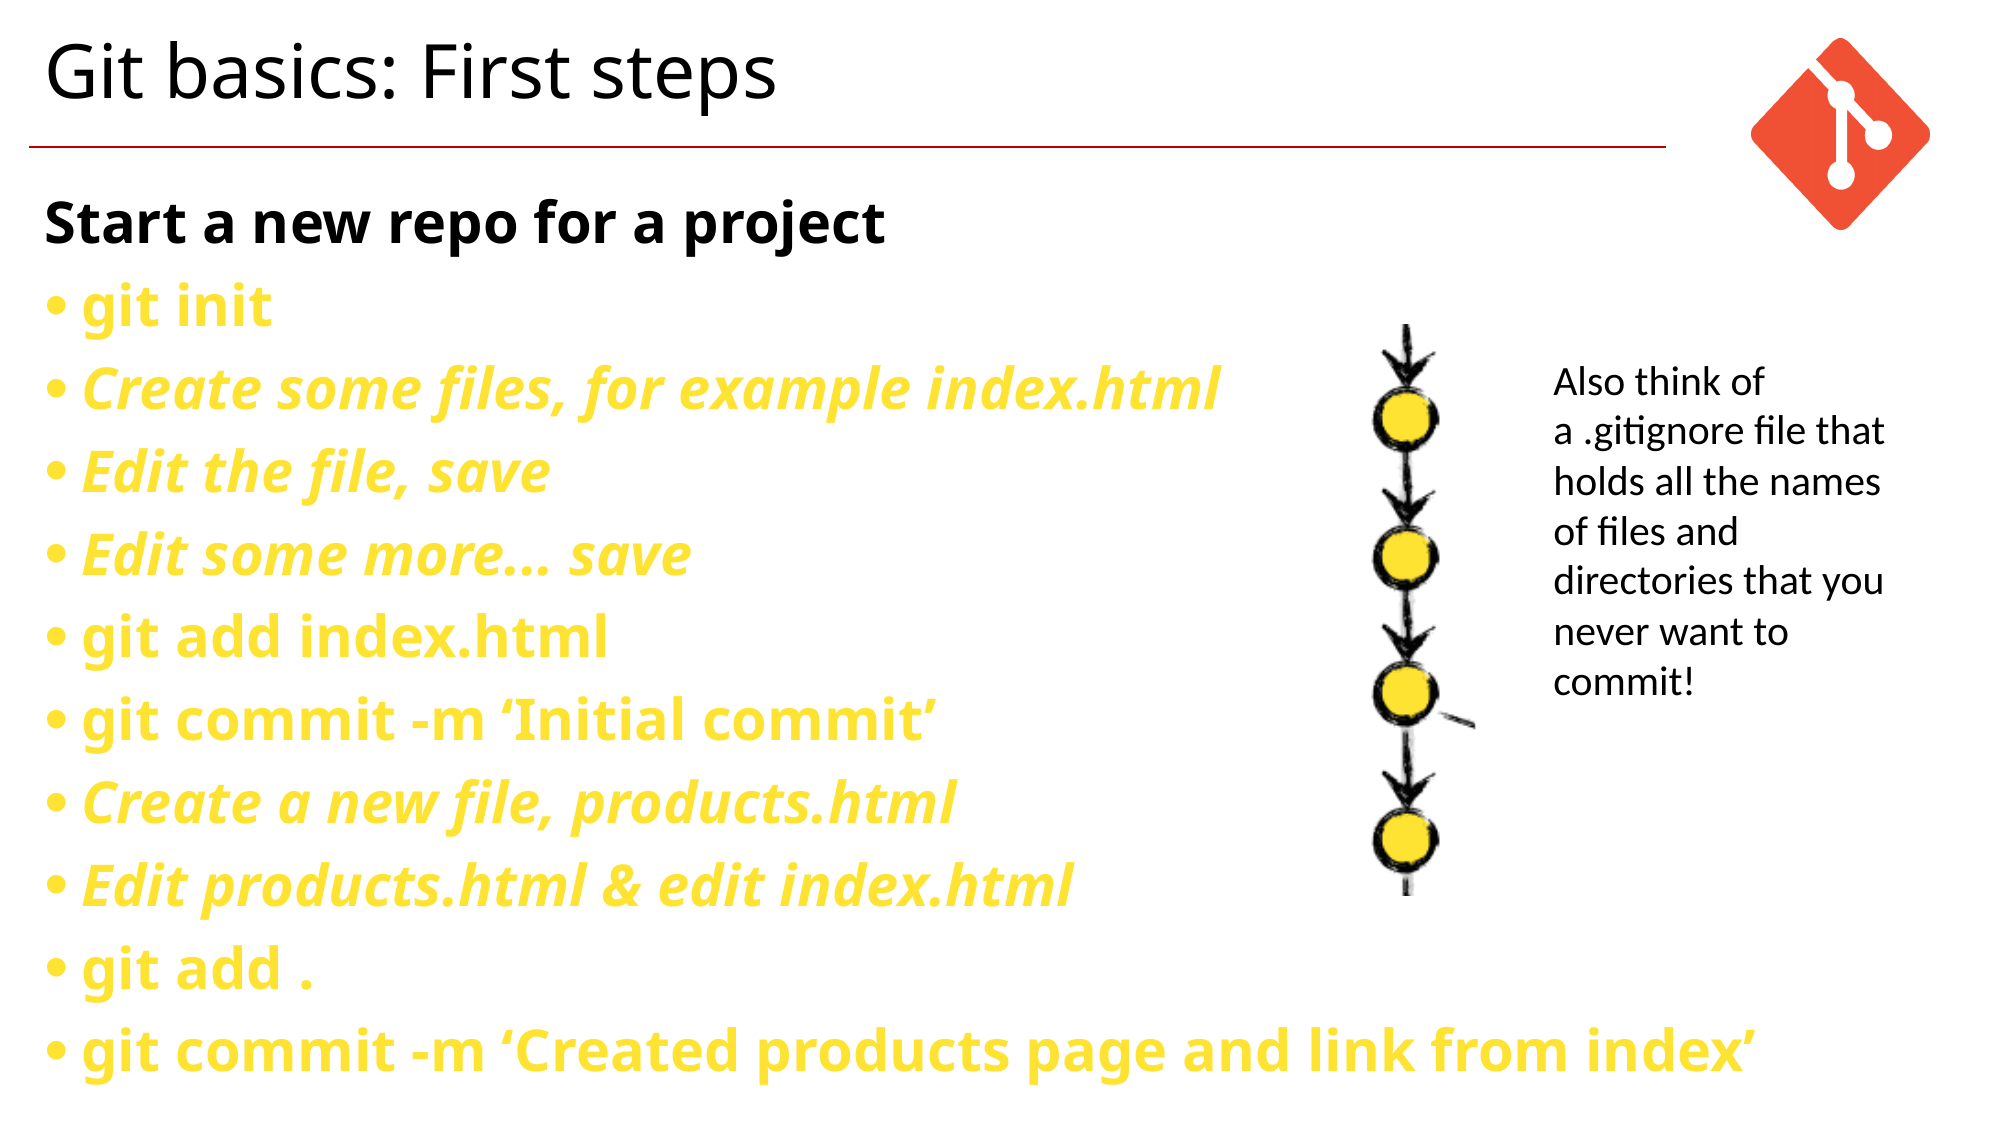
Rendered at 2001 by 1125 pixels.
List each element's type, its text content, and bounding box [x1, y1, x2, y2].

title Git basics: First steps [29, 26, 1683, 147]
text_box Also think of a .gitignore file that holds all the names of files and directories that you never want to commit! [1538, 345, 1909, 711]
list Start a new repo for a project git init Create some files, for example index.html Edit the file, save Edit some more... save git add index.html git commit -m ‘Initial commit’ Create a new file, products.html Edit products.html & edit index.html git add . git commit -m ‘Created products page and link from index’ [29, 186, 1972, 1099]
picture [1751, 38, 1930, 186]
picture [1333, 324, 1476, 896]
